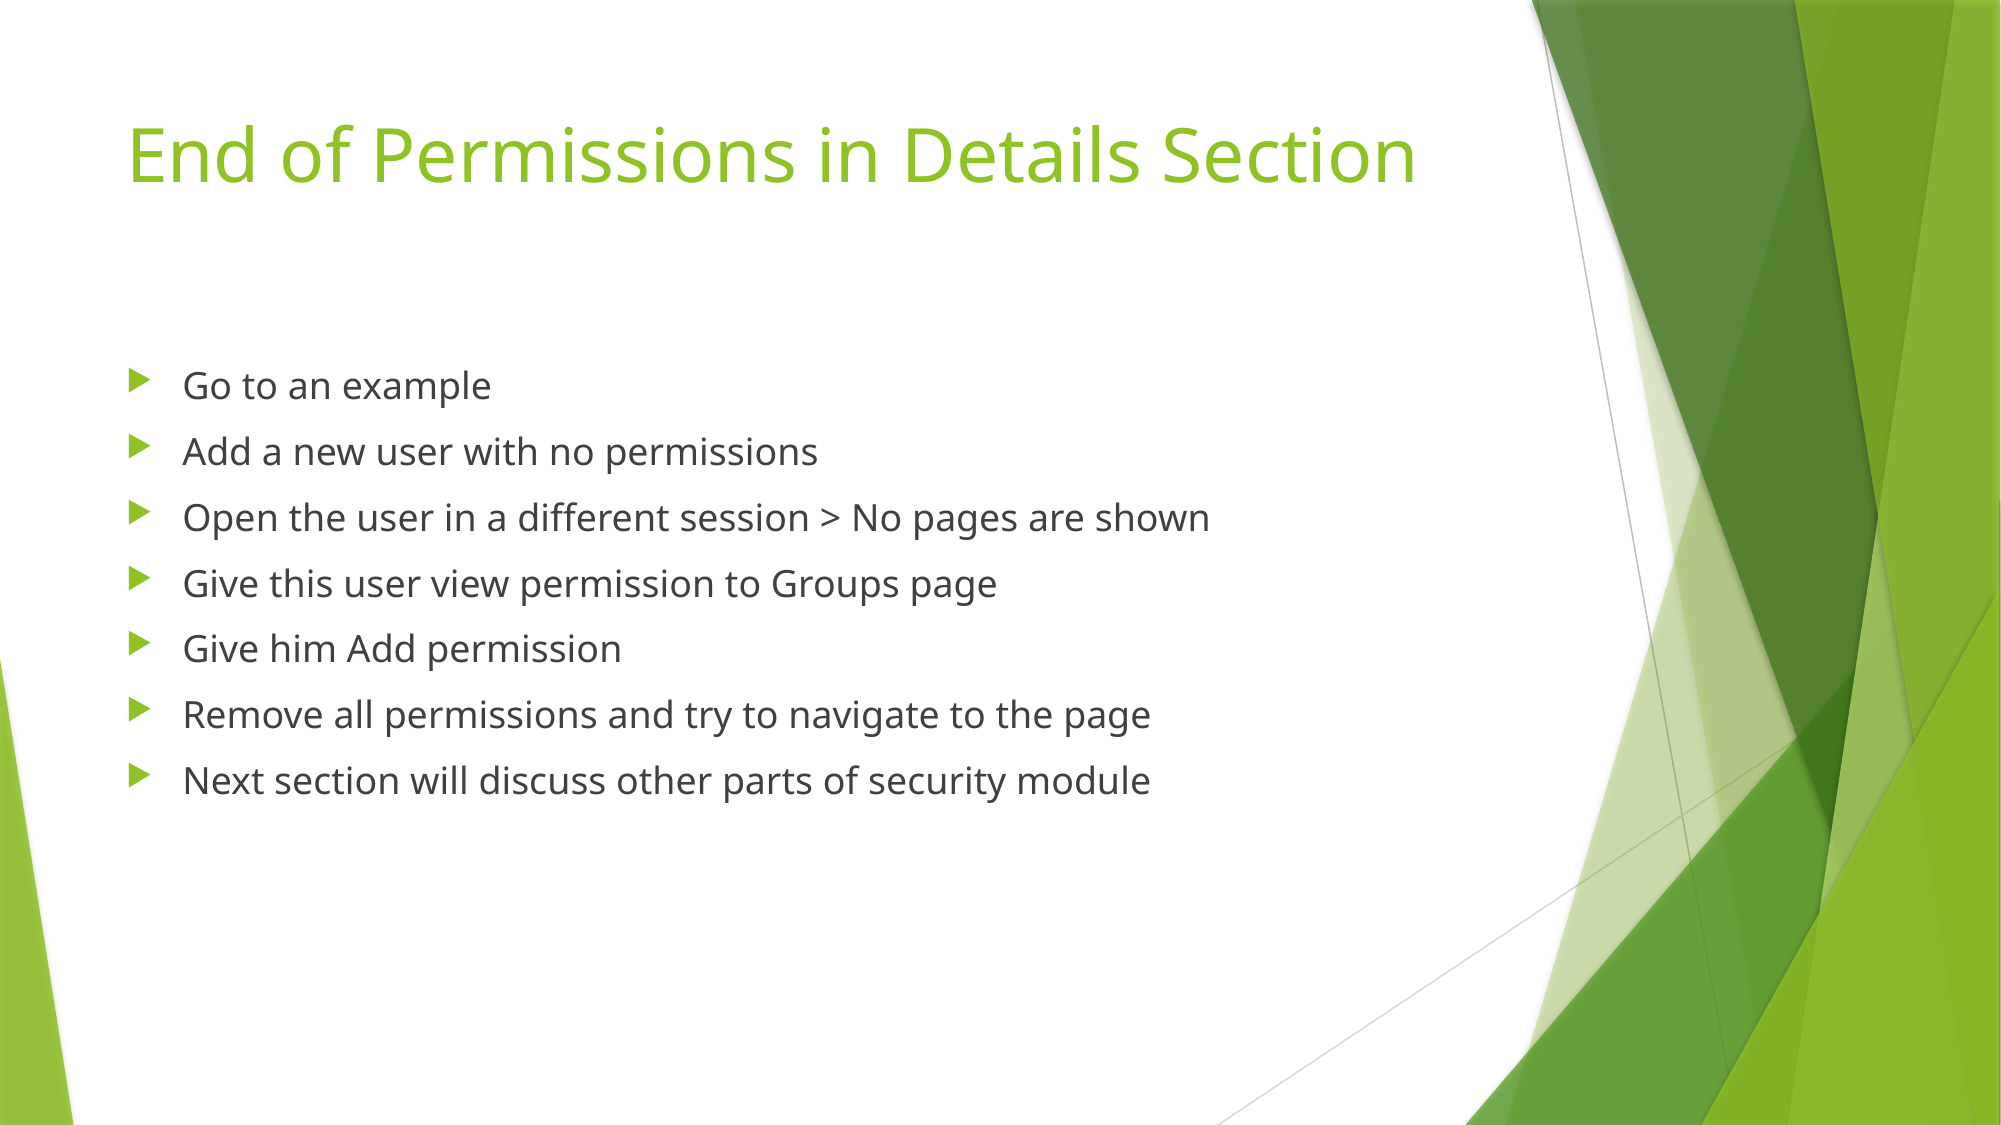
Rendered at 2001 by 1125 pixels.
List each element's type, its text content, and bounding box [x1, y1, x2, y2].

list Go to an example Add a new user with no permissions Open the user in a different session > No pages are shown Give this user view permission to Groups page Give him Add permission Remove all permissions and try to navigate to the page Next section will discuss other parts of security module [111, 354, 1522, 992]
title End of Permissions in Details Section [111, 99, 1522, 317]
